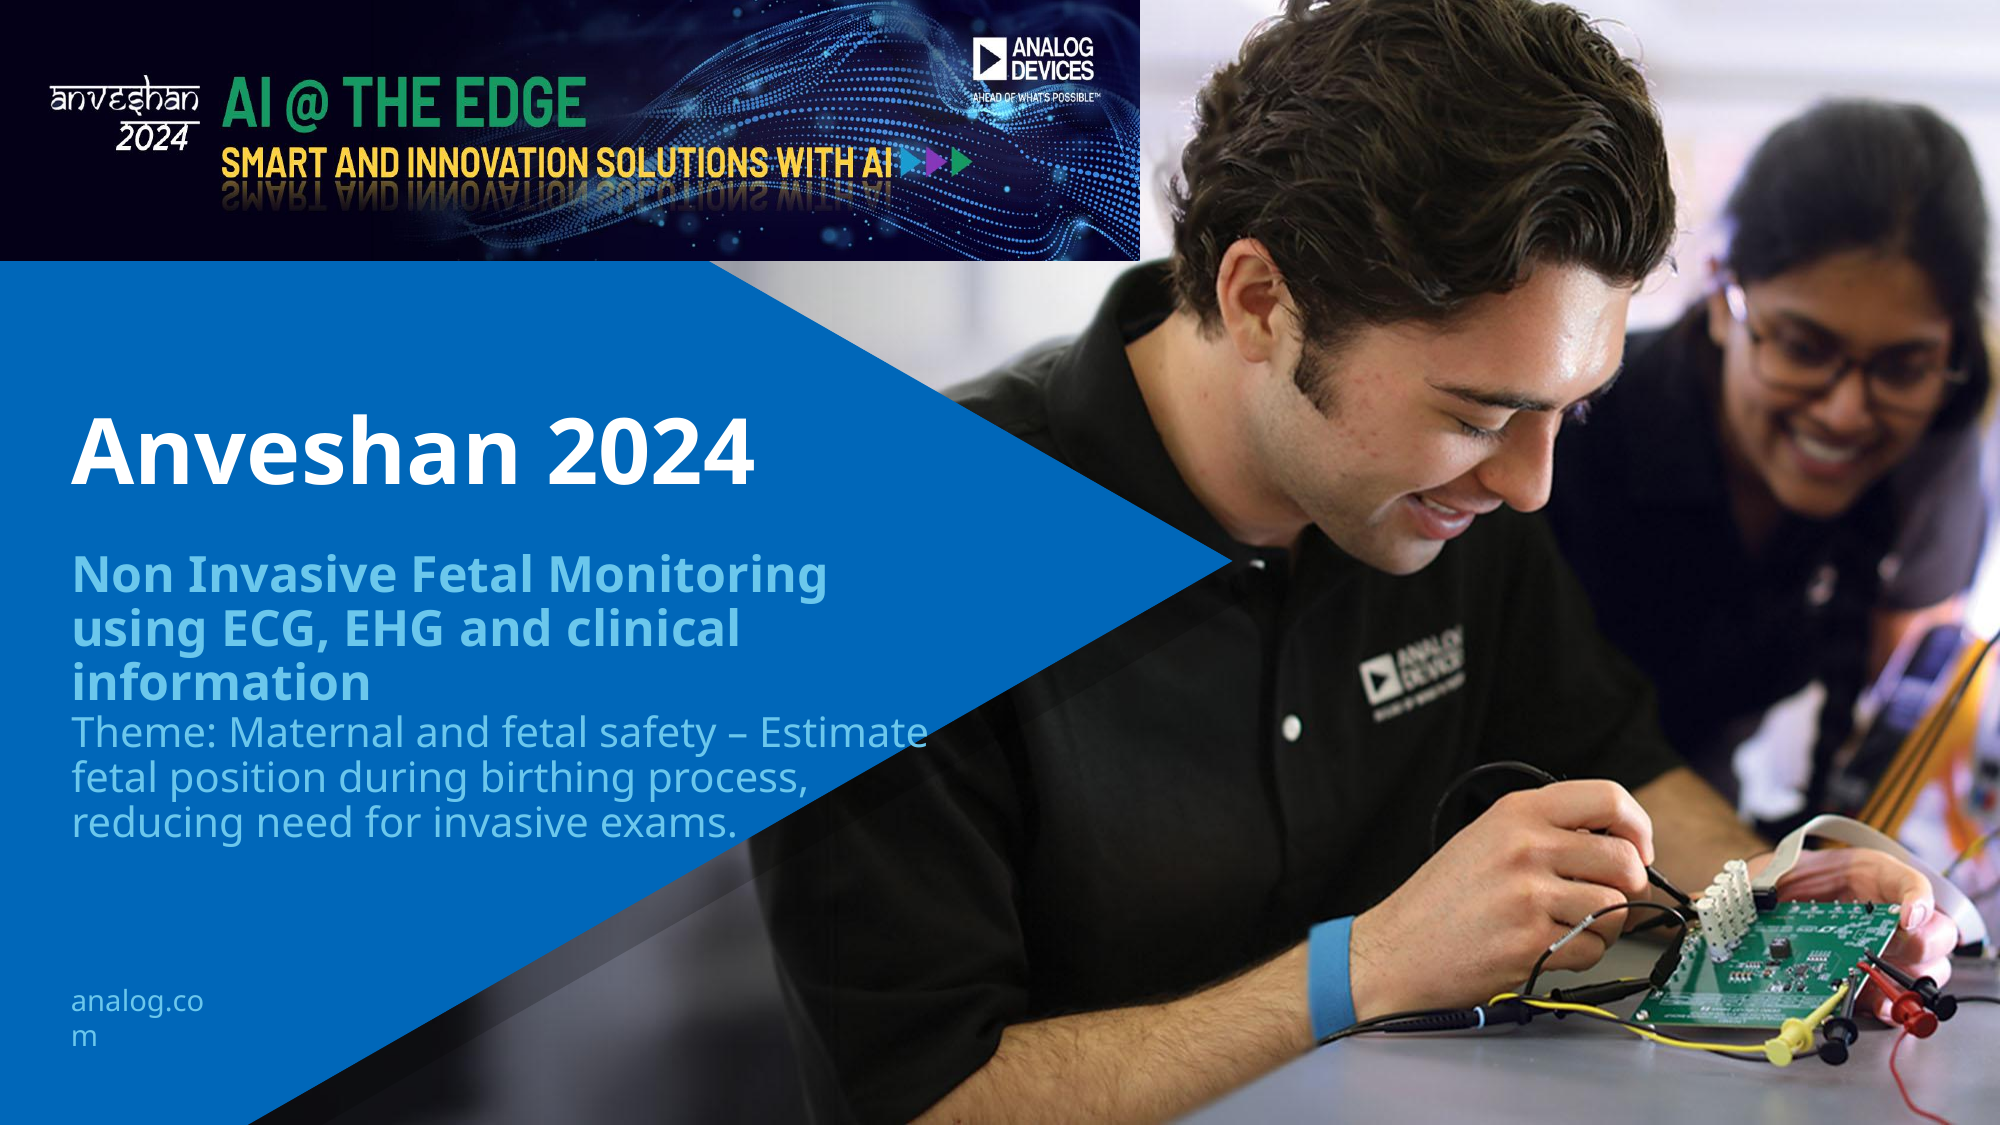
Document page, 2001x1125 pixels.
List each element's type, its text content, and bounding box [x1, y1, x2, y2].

list Non Invasive Fetal Monitoring using ECG, EHG and clinical information Theme: Maternal and fetal safety – Estimate fetal position during birthing process, reducing need for invasive exams. [71, 549, 969, 853]
list Anveshan 2024 [71, 364, 1142, 505]
picture [0, 0, 2000, 1125]
